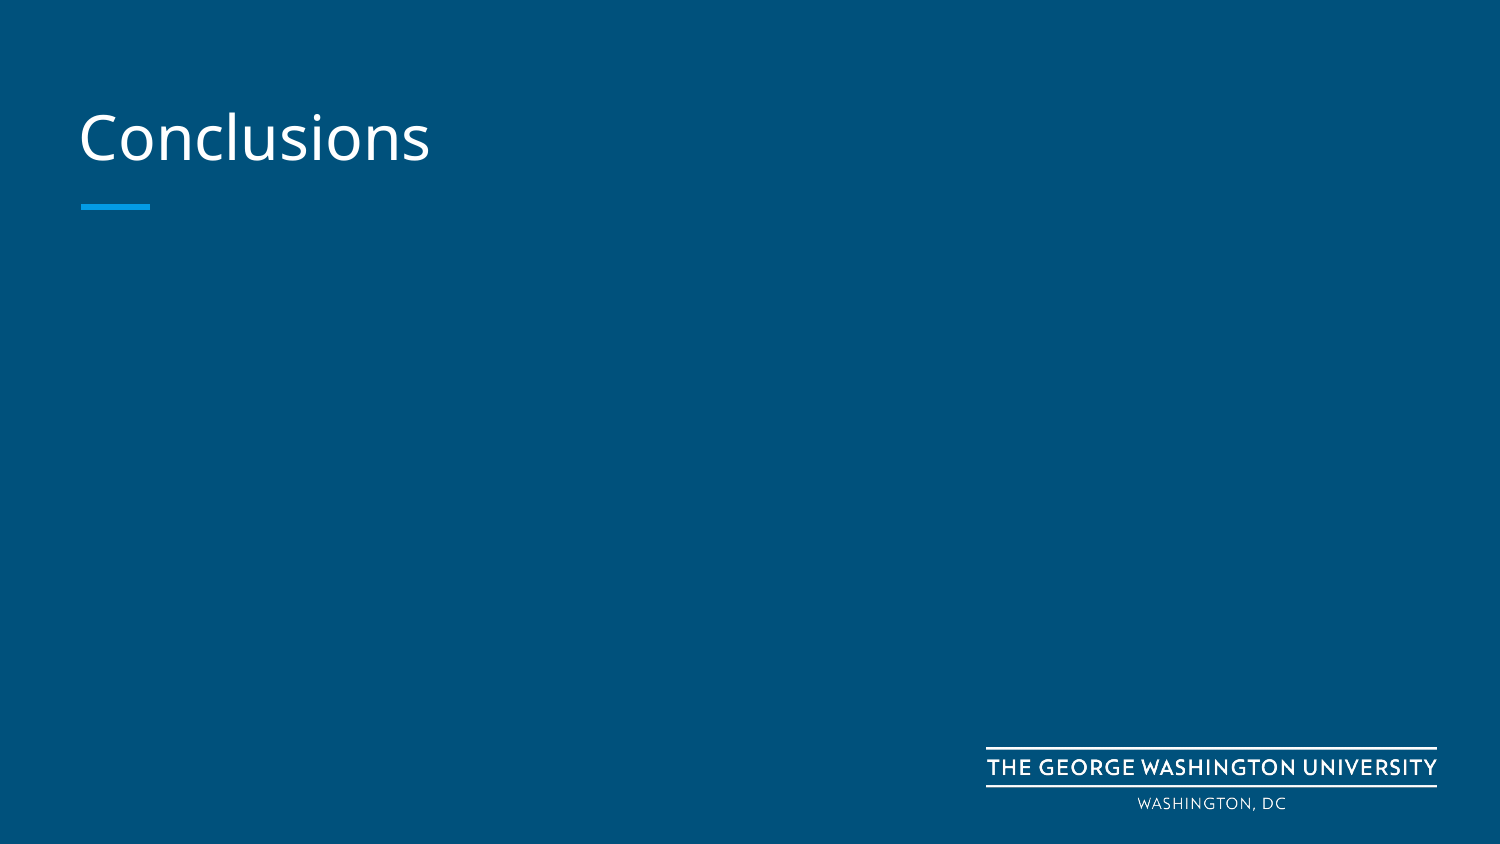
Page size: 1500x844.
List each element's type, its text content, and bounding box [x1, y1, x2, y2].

picture [988, 760, 999, 774]
title Conclusions [63, 75, 1437, 188]
picture [1072, 761, 1076, 773]
picture [1232, 760, 1244, 775]
picture [1329, 760, 1334, 774]
picture [1248, 760, 1259, 774]
picture [1176, 761, 1185, 774]
picture [1190, 760, 1201, 774]
picture [1021, 760, 1030, 775]
picture [1162, 761, 1173, 775]
picture [1223, 760, 1227, 774]
picture [1377, 760, 1387, 775]
picture [1092, 760, 1101, 775]
picture [1003, 760, 1015, 774]
picture [1410, 760, 1421, 775]
picture [1152, 764, 1157, 773]
picture [1362, 760, 1371, 775]
picture [1282, 761, 1287, 774]
picture [1124, 760, 1133, 775]
picture [1106, 760, 1117, 771]
picture [1215, 760, 1222, 775]
picture [1391, 760, 1399, 773]
picture [1144, 764, 1152, 773]
picture [1058, 760, 1067, 775]
picture [1289, 760, 1293, 773]
picture [1262, 760, 1276, 773]
picture [1322, 761, 1328, 774]
picture [1040, 760, 1052, 772]
